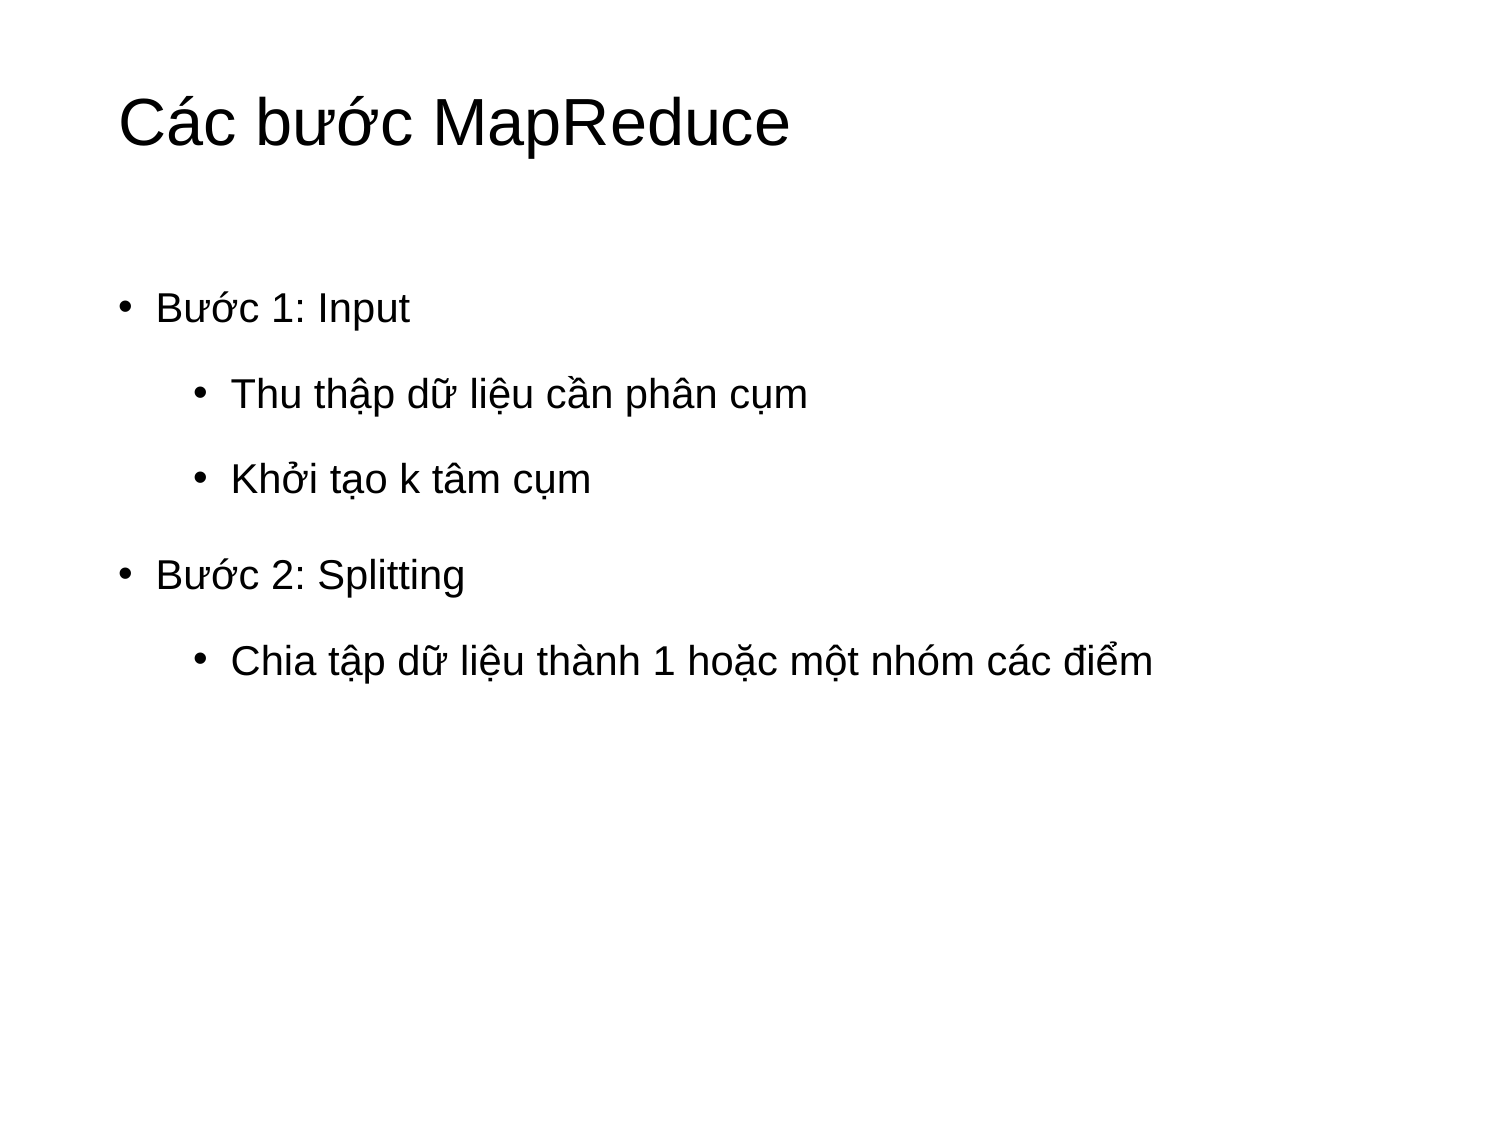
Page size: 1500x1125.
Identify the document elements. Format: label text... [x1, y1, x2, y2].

list Bước 1: Input Thu thập dữ liệu cần phân cụm Khởi tạo k tâm cụm Bước 2: Splitting Chia tập dữ liệu thành 1 hoặc một nhóm các điểm [103, 248, 1397, 1014]
title Các bước MapReduce [103, 59, 1397, 188]
